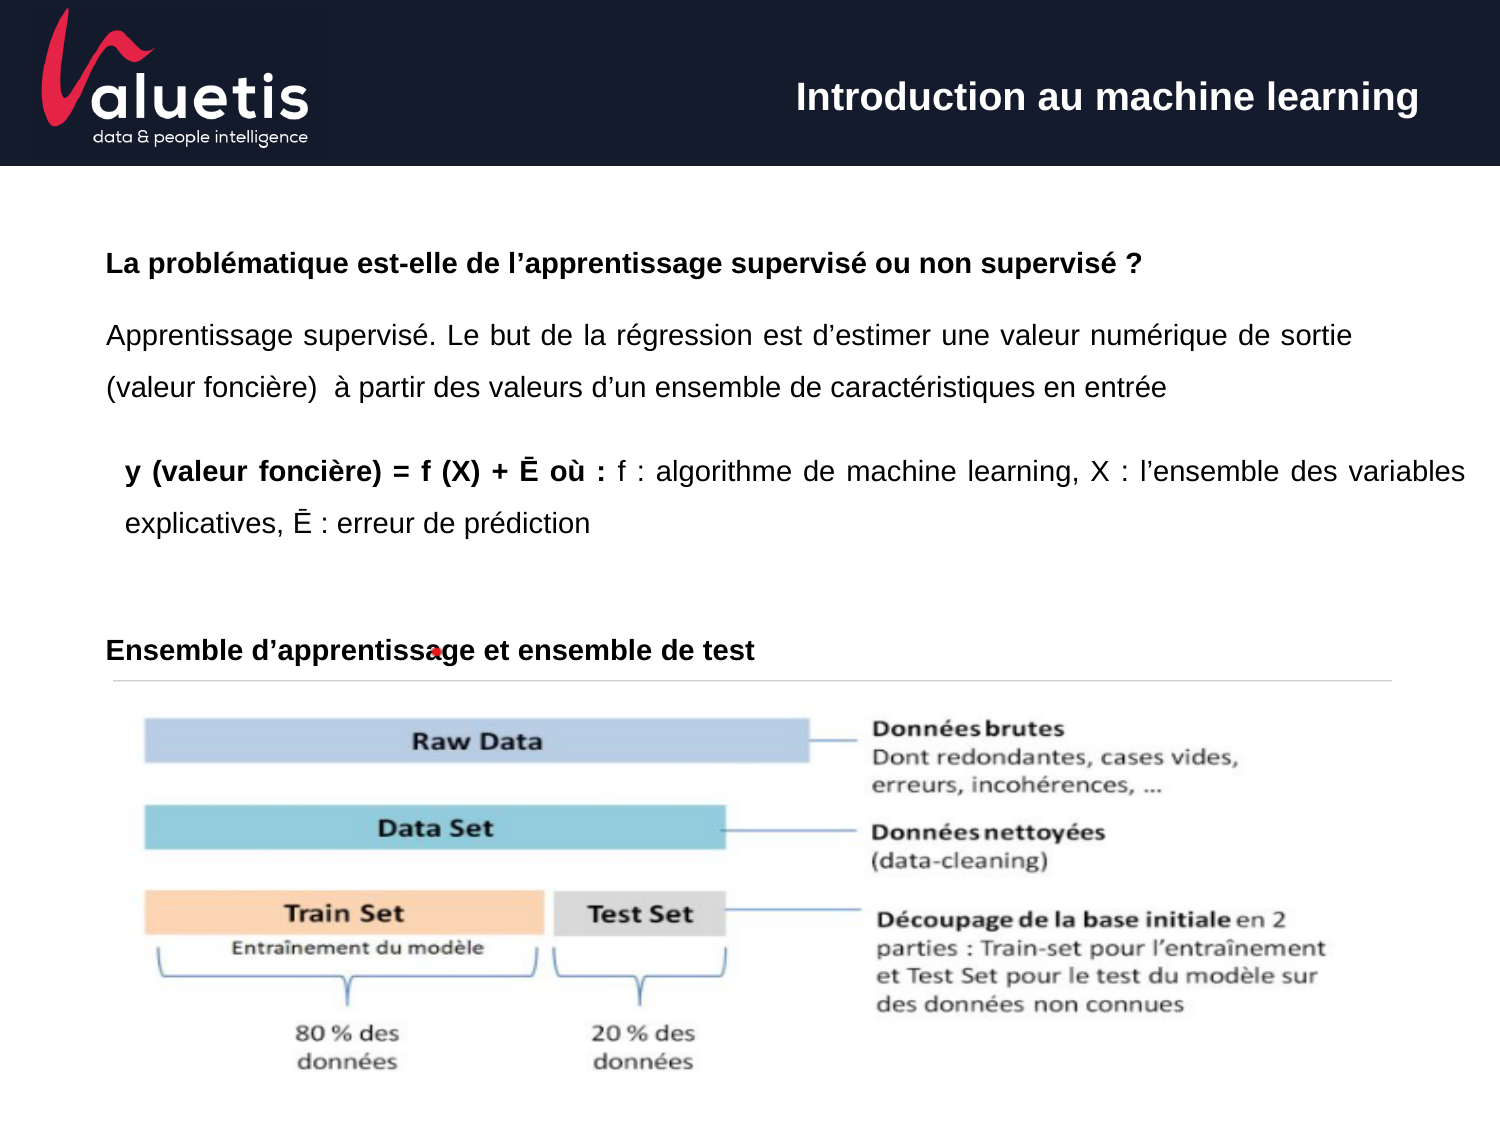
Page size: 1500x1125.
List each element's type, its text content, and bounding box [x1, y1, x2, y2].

picture [113, 645, 1393, 1125]
text_box Ensemble d’apprentissage et ensemble de test [90, 606, 1463, 674]
text_box Apprentissage supervisé. Le but de la régression est d’estimer une valeur numérique de sortie (valeur foncière) à partir des valeurs d’un ensemble de caractéristiques en entrée [91, 291, 1370, 412]
text_box La problématique est-elle de l’apprentissage supervisé ou non supervisé ? [90, 219, 1463, 287]
text_box y (valeur foncière) = f (X) + Ē où : f : algorithme de machine learning, X : l’ensemble des variables explicatives, Ē : erreur de prédiction [110, 426, 1482, 547]
picture [0, 0, 1500, 166]
